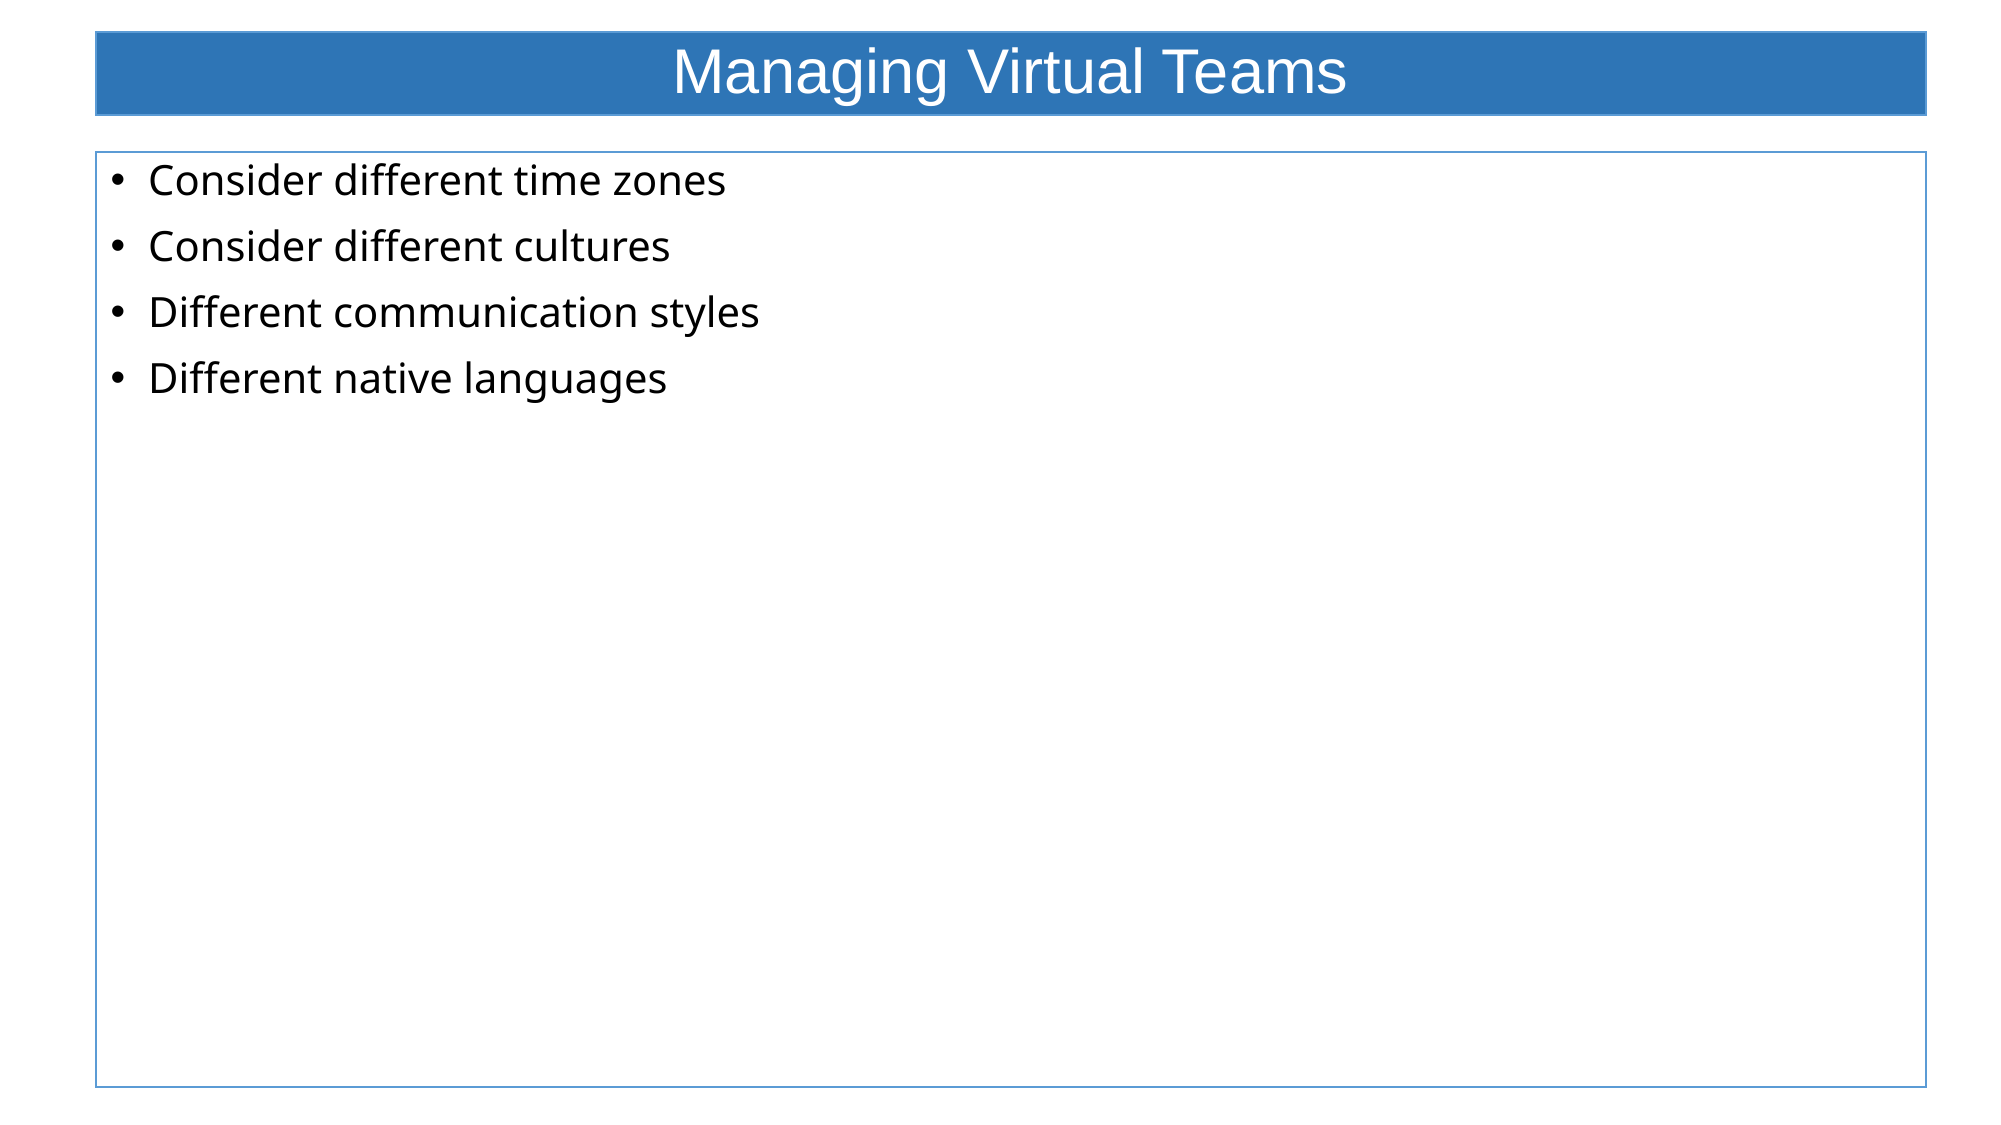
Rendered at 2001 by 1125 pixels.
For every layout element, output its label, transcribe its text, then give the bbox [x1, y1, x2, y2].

title Managing Virtual Teams [95, 31, 1927, 116]
list Consider different time zones Consider different cultures Different communication styles Different native languages [95, 151, 1927, 1088]
